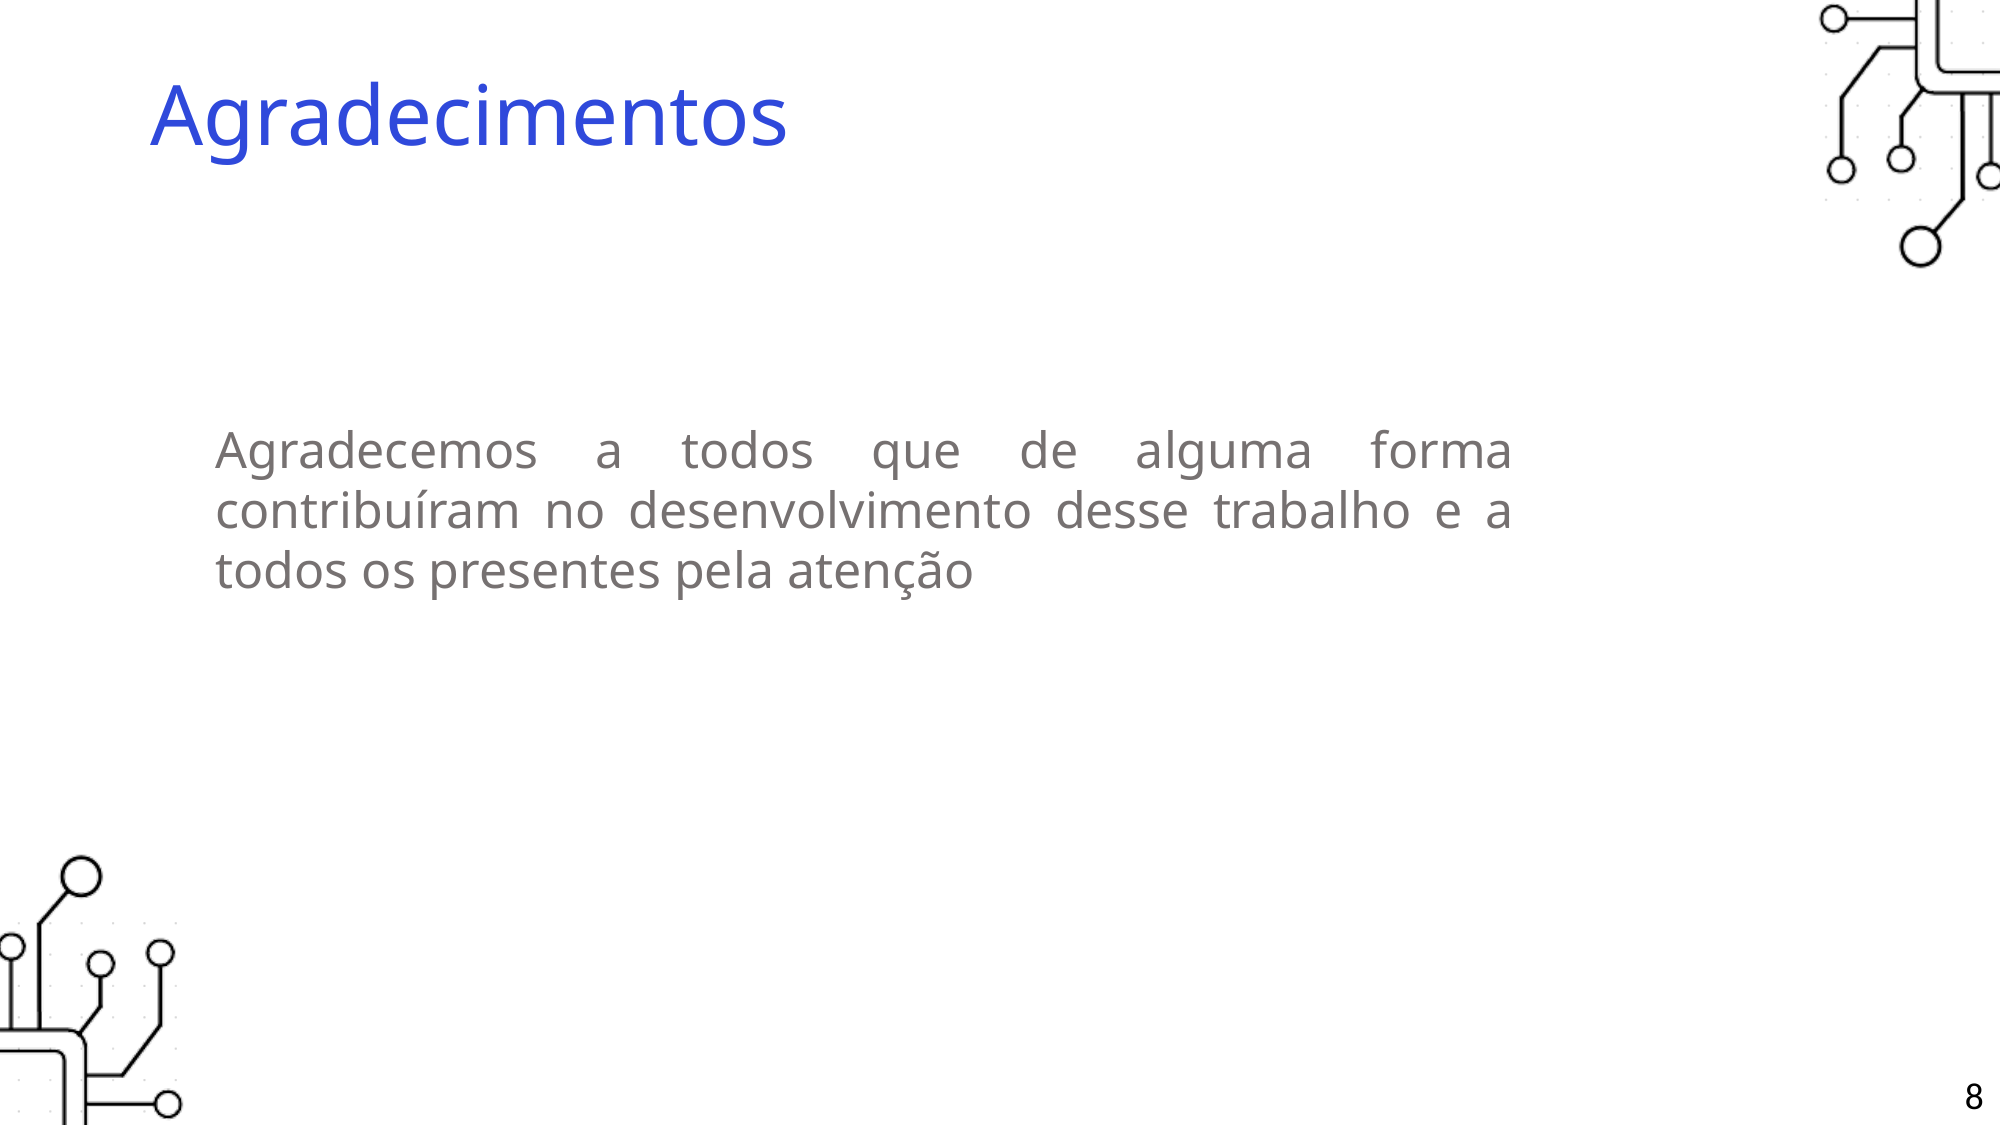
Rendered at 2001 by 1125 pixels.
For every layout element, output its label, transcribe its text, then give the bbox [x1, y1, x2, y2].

text_box 8 [1950, 1064, 2000, 1125]
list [0, 849, 213, 1125]
title Agradecimentos [135, 63, 1279, 174]
text_box Agradecemos a todos que de alguma forma contribuíram no desenvolvimento desse trabalho e a todos os presentes pela atenção [200, 411, 1530, 606]
picture [1789, 0, 2000, 274]
